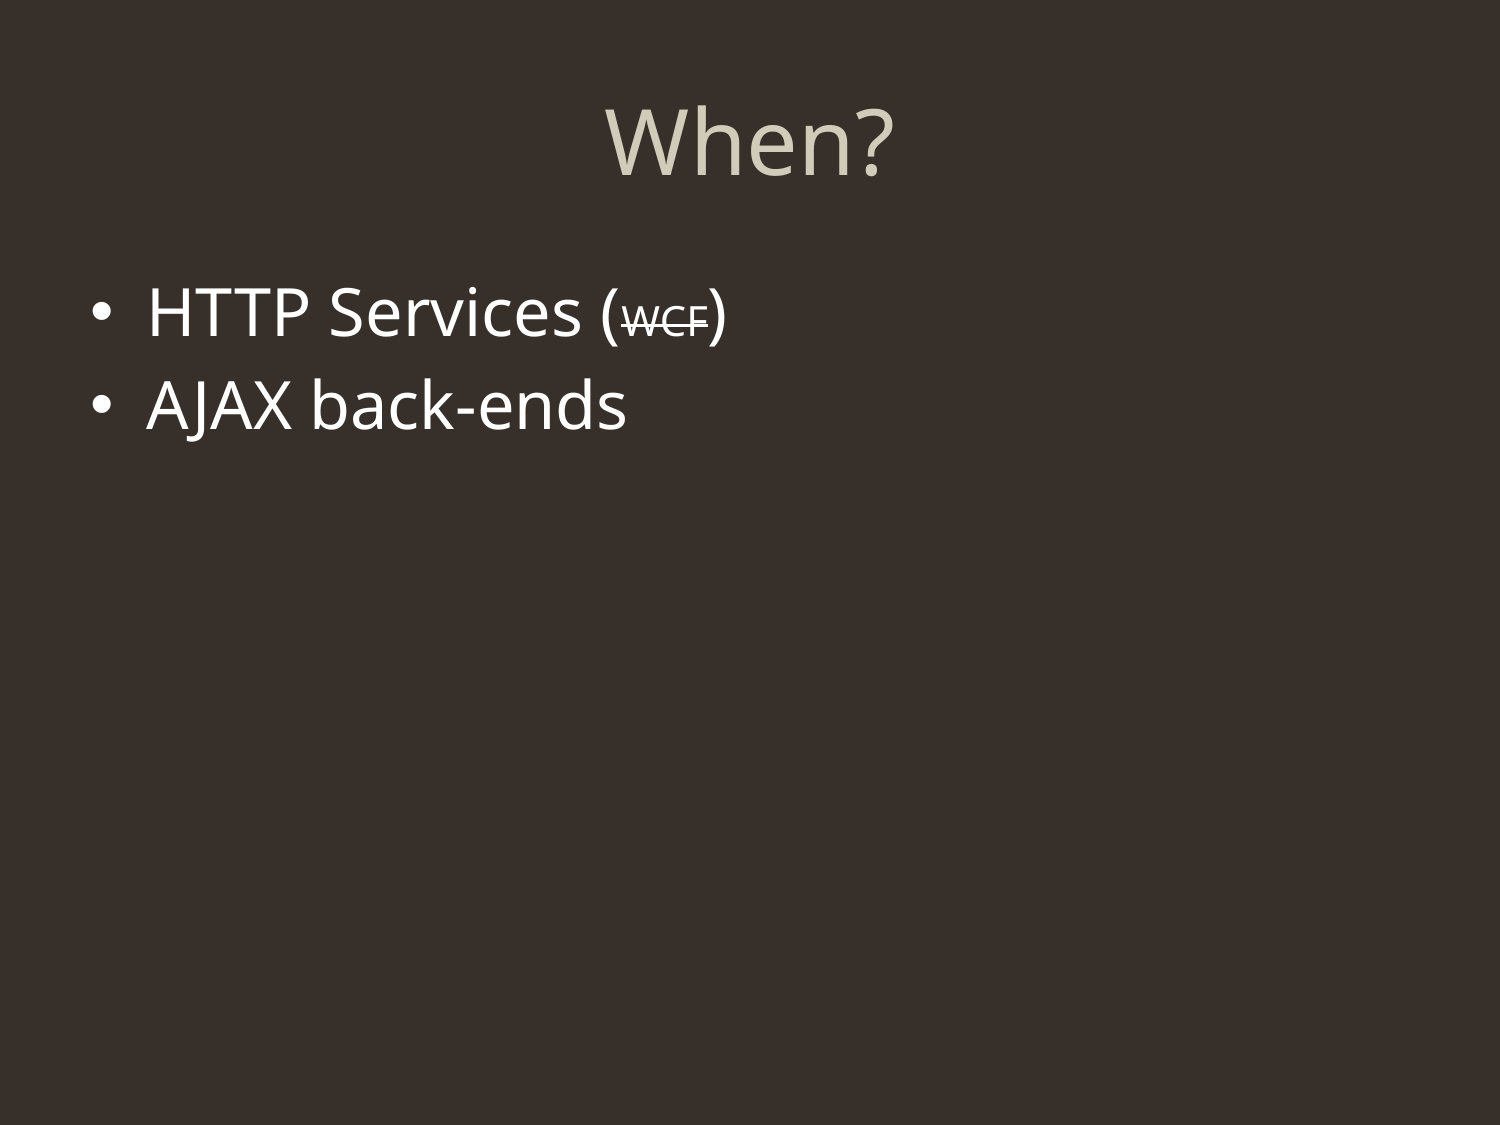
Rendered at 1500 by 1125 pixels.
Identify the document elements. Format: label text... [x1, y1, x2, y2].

title When? [75, 45, 1425, 233]
list HTTP Services (WCF) AJAX back-ends [75, 262, 1425, 1005]
